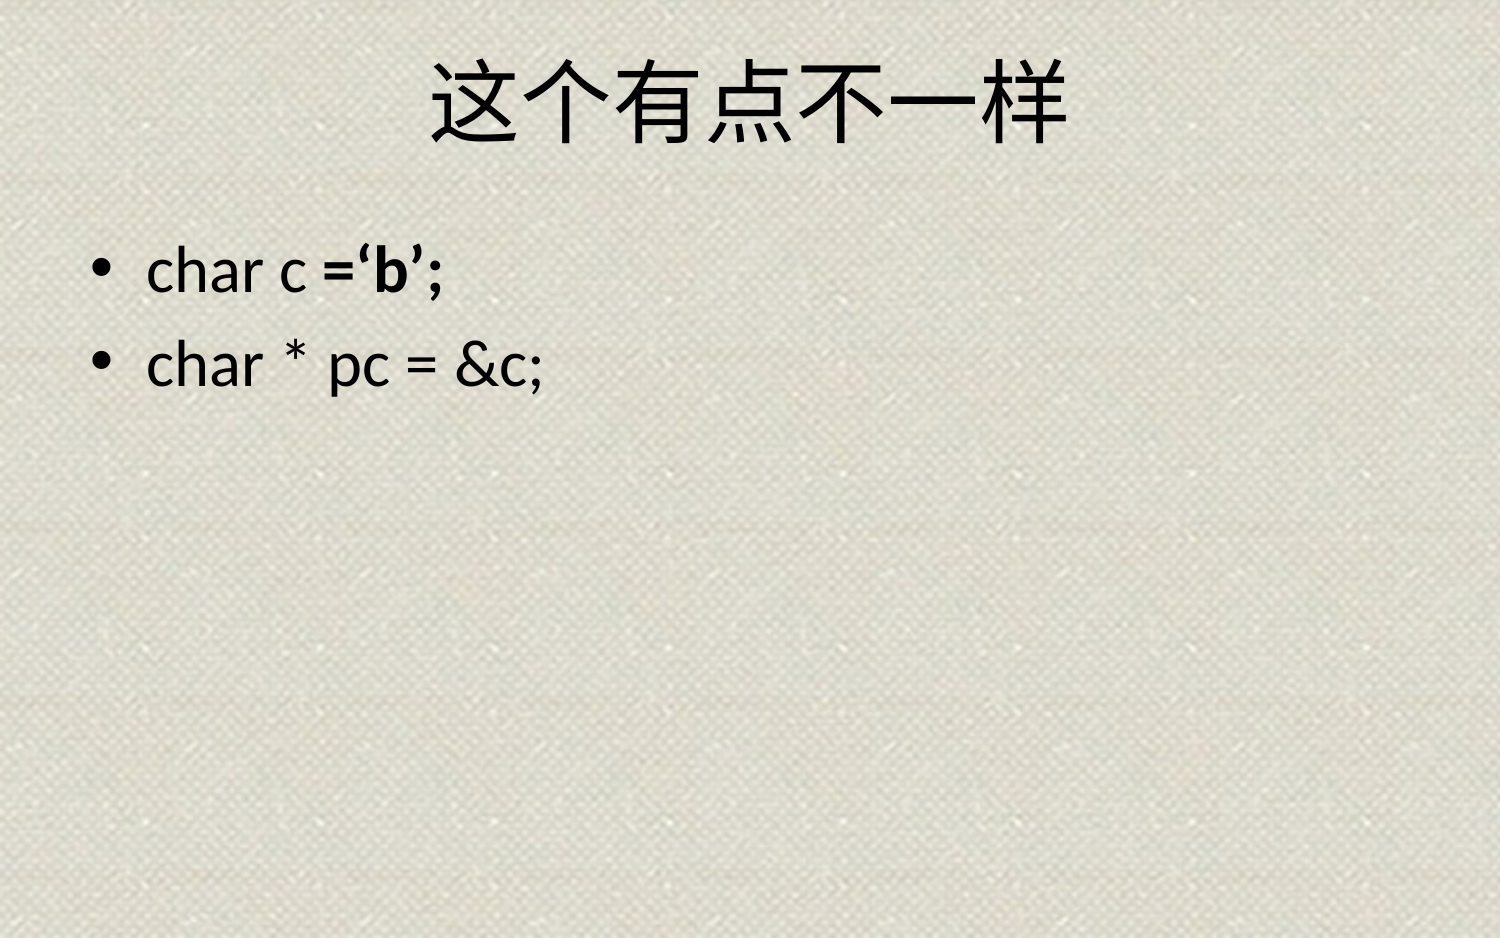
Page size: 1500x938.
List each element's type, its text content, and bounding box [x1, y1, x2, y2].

list char c =‘b’; char * pc = &c; [75, 218, 1425, 838]
picture [0, 0, 1500, 938]
title 这个有点不一样 [75, 37, 1425, 194]
